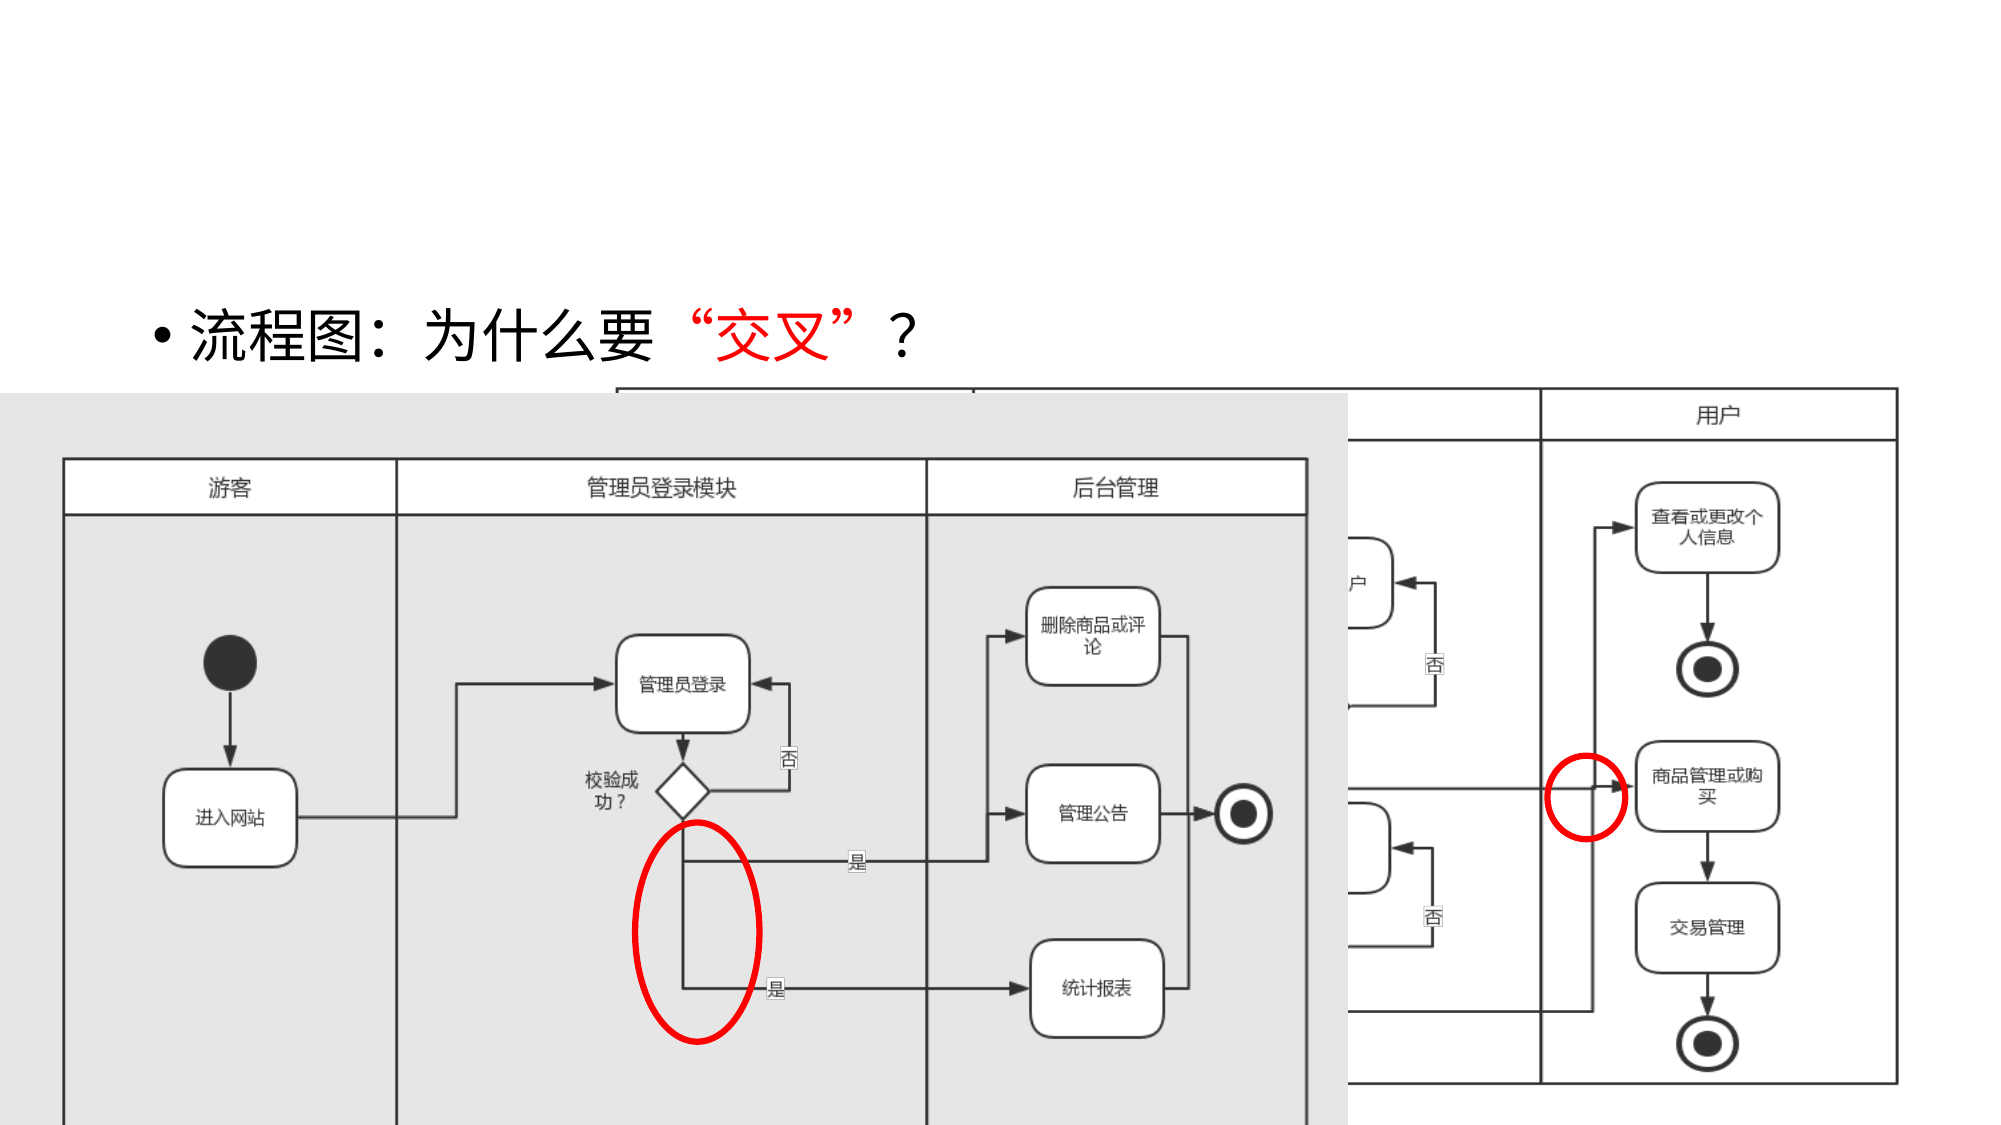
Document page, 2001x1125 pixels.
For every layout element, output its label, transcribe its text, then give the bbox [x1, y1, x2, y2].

list 流程图：为什么要“交叉”？ [137, 299, 1863, 392]
picture [0, 327, 1943, 1125]
